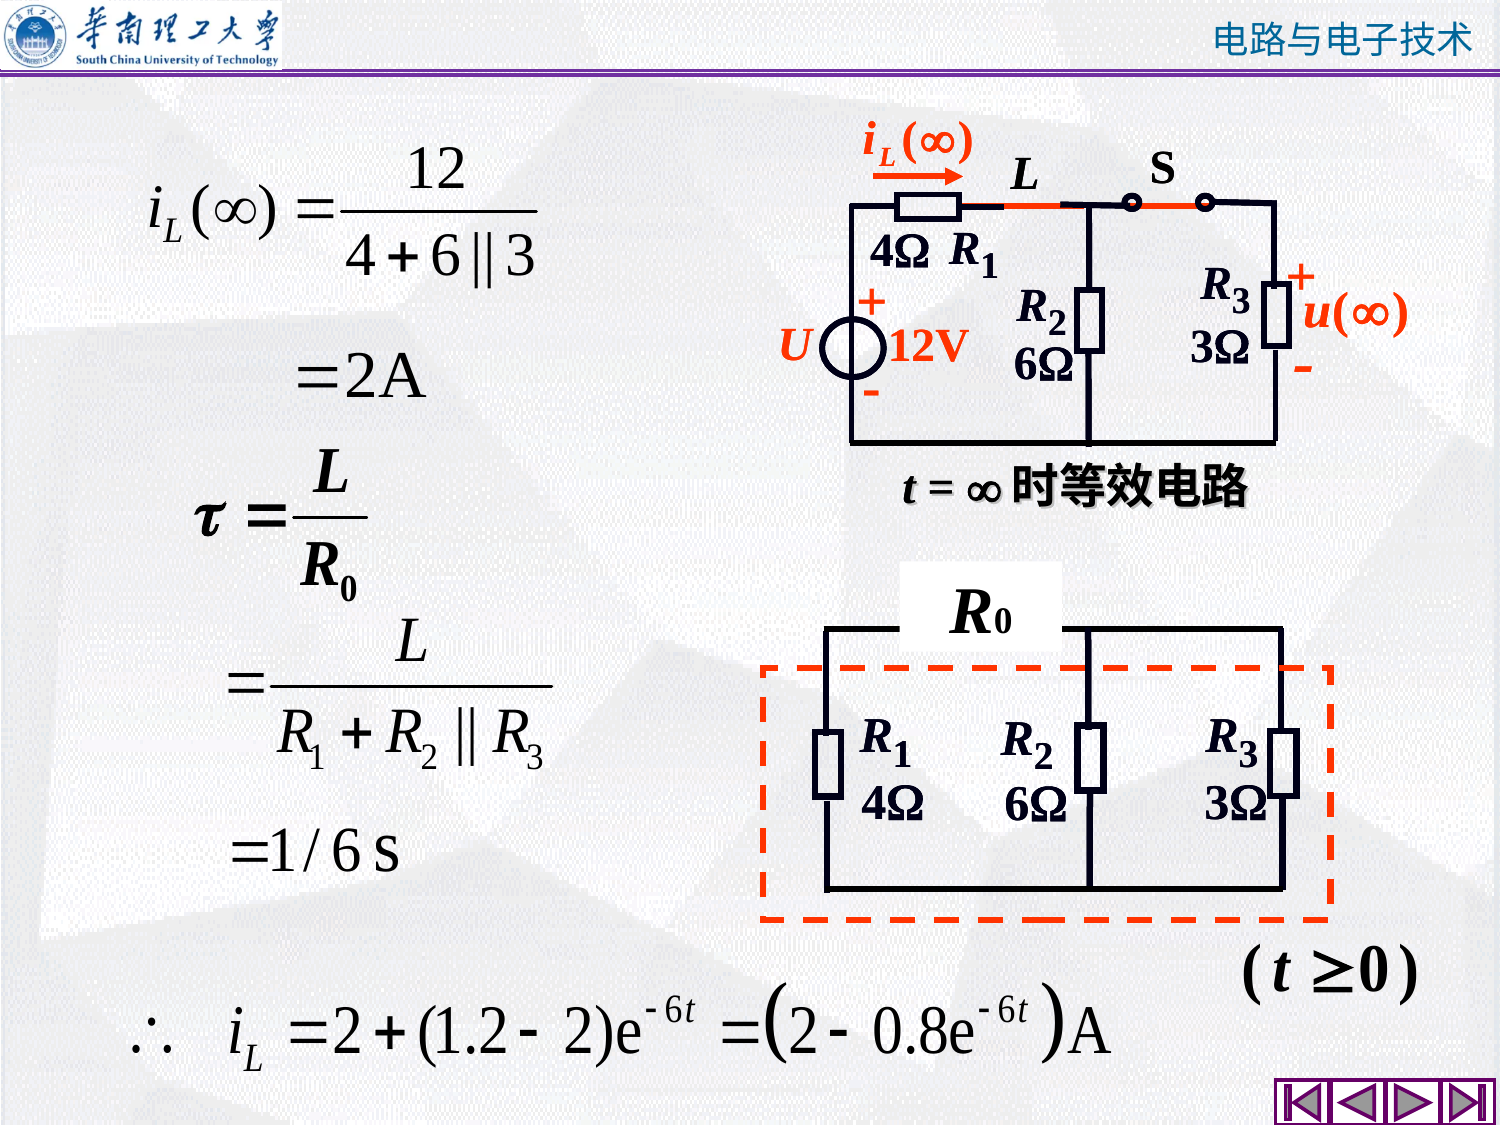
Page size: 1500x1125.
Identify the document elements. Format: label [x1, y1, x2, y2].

text_box [185, 599, 565, 784]
picture [1, 77, 1500, 1125]
picture [1, 0, 1500, 70]
text_box [281, 336, 439, 409]
text_box [185, 812, 413, 899]
text_box [762, 668, 1331, 921]
text_box [125, 972, 1123, 1101]
text_box [138, 128, 551, 300]
text_box [188, 425, 375, 614]
text_box [1233, 928, 1428, 1017]
